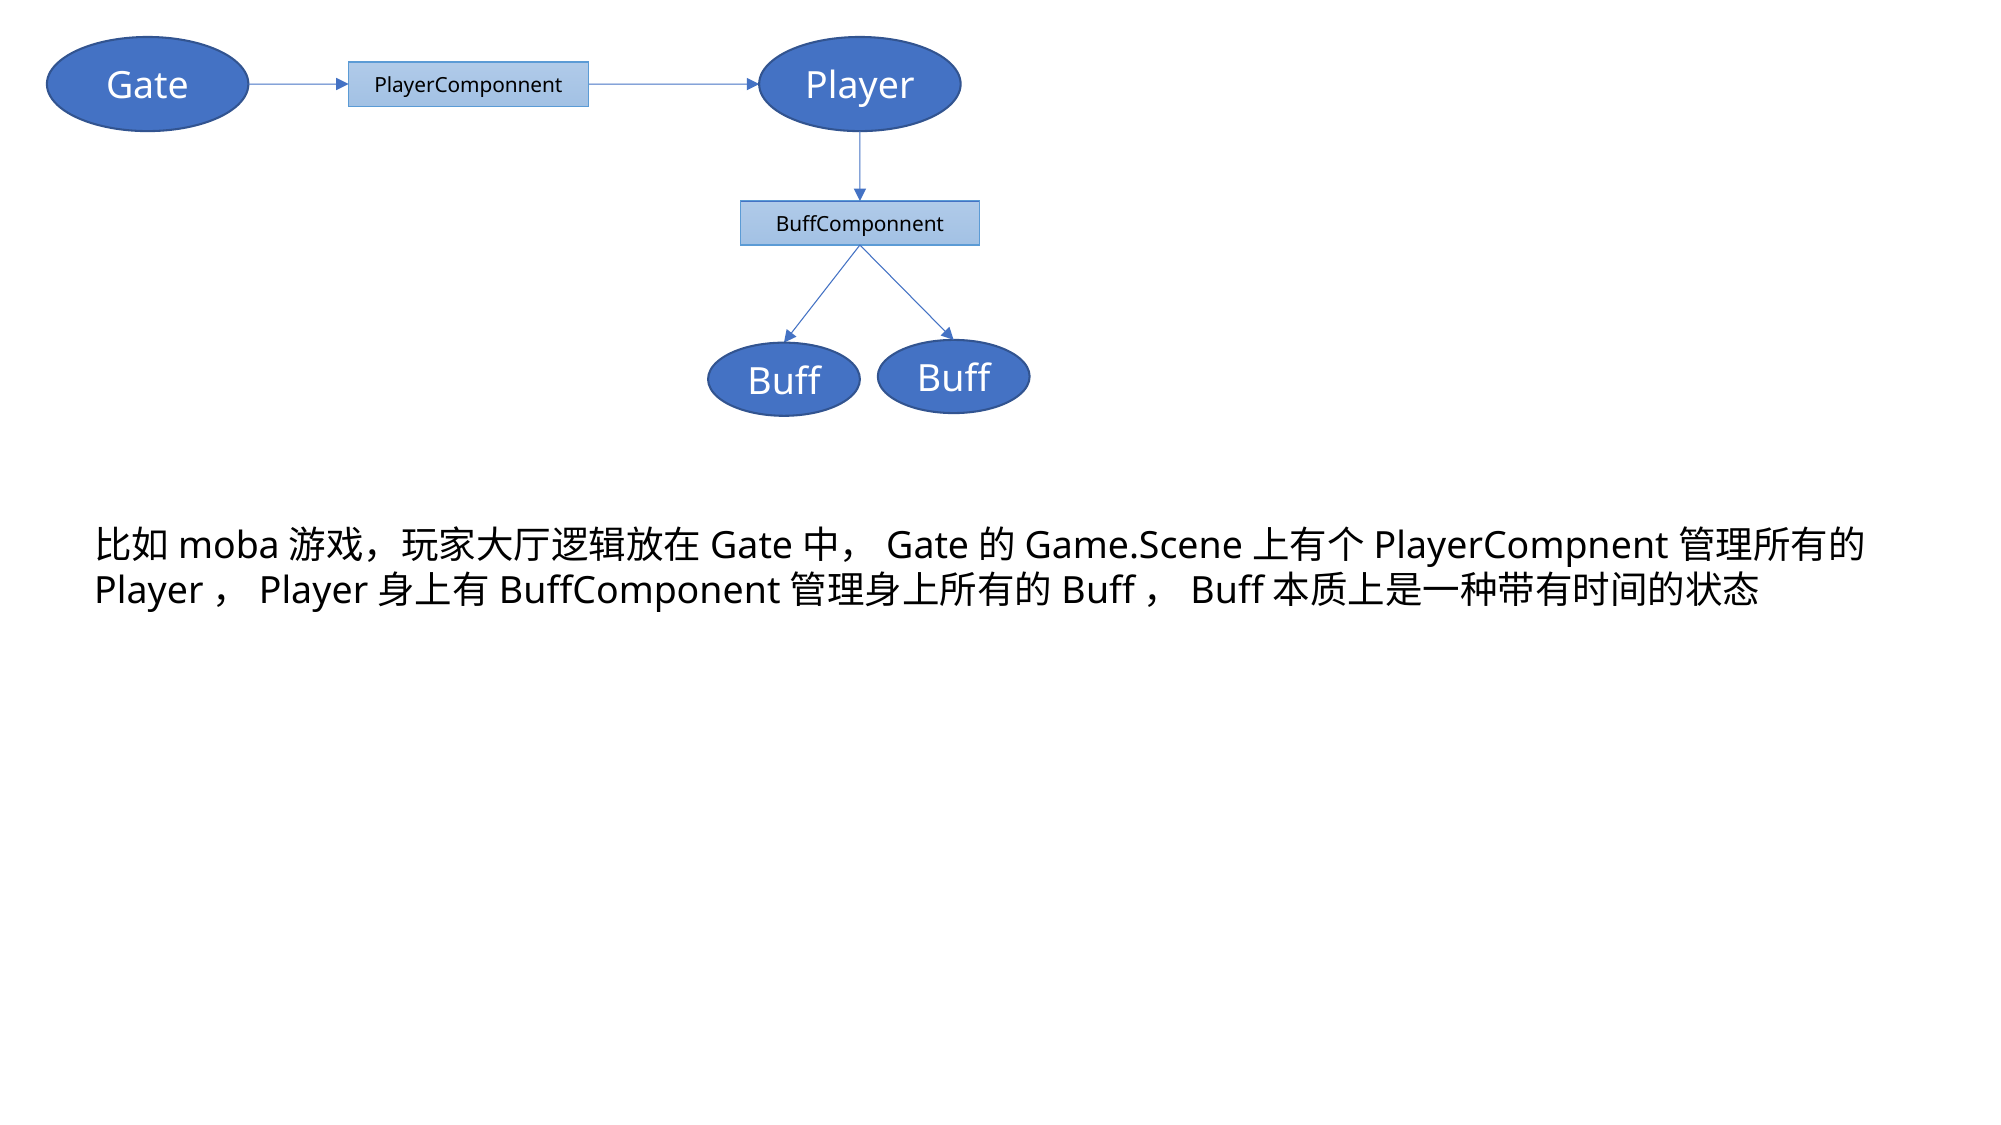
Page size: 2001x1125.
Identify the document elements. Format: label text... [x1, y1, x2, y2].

text_box Player [758, 35, 962, 133]
text_box PlayerComponnent [348, 61, 589, 107]
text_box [783, 244, 860, 343]
text_box Gate [45, 35, 250, 133]
text_box 比如moba游戏，玩家大厅逻辑放在Gate中，Gate的Game.Scene上有个PlayerCompnent管理所有的Player，Player身上有BuffComponent管理身上所有的Buff，Buff本质上是一种带有时间的状态 [79, 513, 1895, 619]
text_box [859, 244, 954, 340]
text_box BuffComponnent [740, 200, 980, 246]
text_box Buff [876, 338, 1031, 415]
text_box Buff [707, 341, 861, 417]
